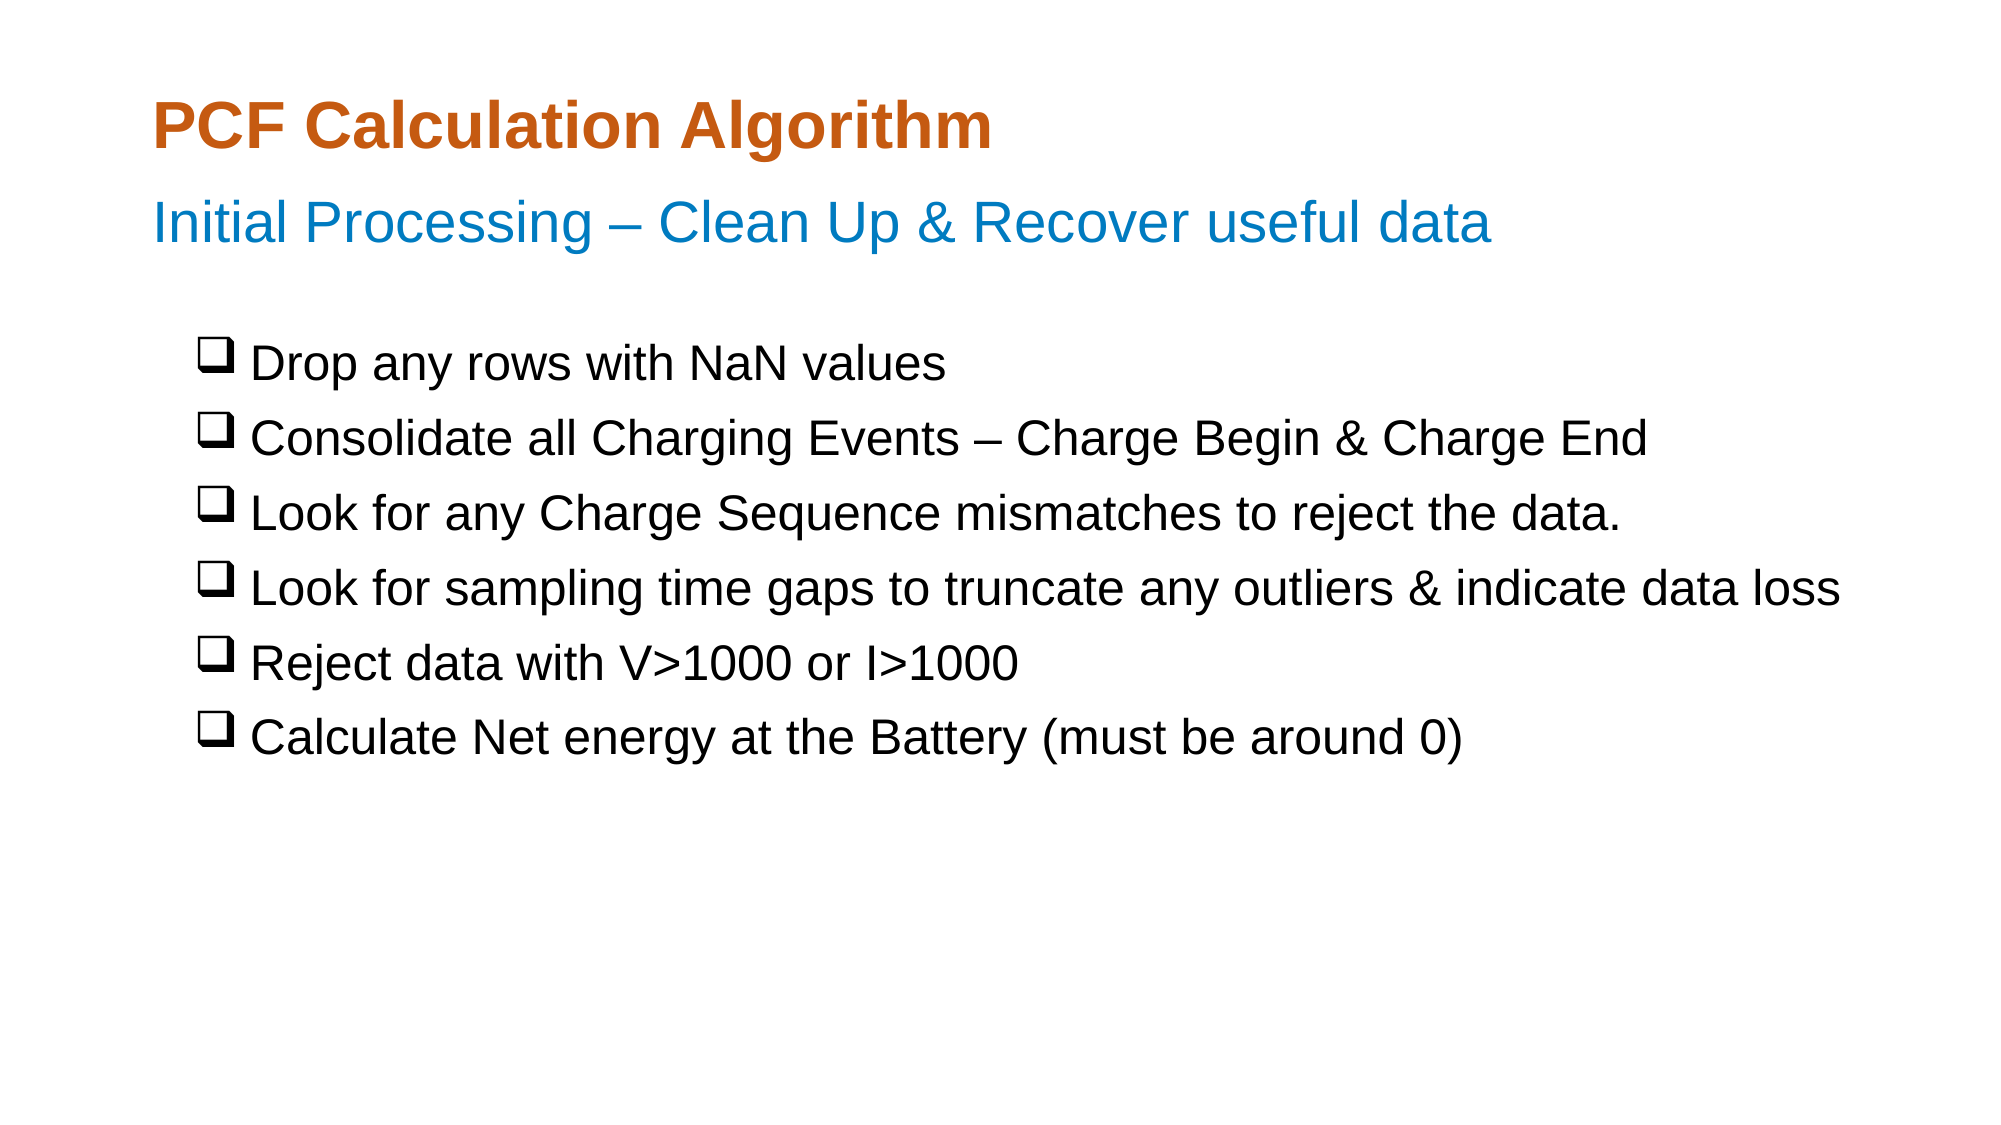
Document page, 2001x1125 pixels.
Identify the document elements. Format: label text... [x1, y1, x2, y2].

text_box Initial Processing – Clean Up & Recover useful data [137, 169, 1620, 269]
text_box Drop any rows with NaN values Consolidate all Charging Events – Charge Begin & Charge End Look for any Charge Sequence mismatches to reject the data. Look for sampling time gaps to truncate any outliers & indicate data loss Reject data with V>1000 or I>1000 Calculate Net energy at the Battery (must be around 0) [160, 329, 1886, 1030]
title PCF Calculation Algorithm [137, 59, 1863, 196]
